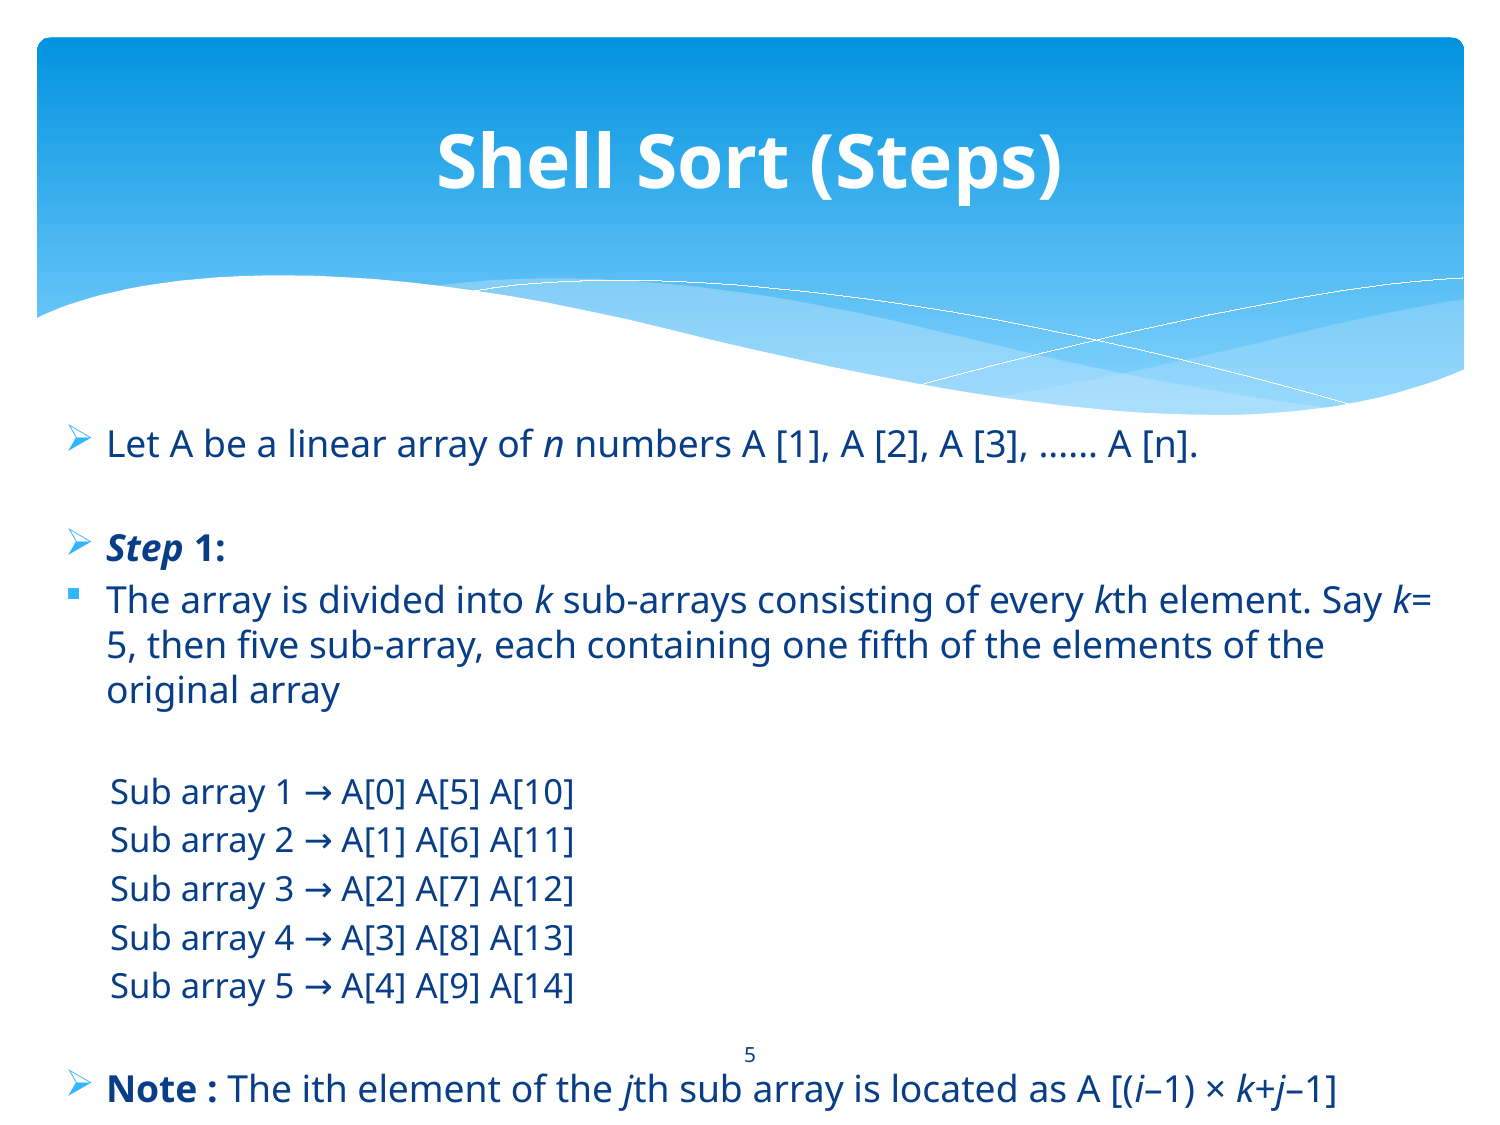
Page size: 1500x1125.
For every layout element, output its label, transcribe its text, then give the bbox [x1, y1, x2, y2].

list Let A be a linear array of n numbers A [1], A [2], A [3], ...... A [n]. Step 1: The array is divided into k sub-arrays consisting of every kth element. Say k= 5, then five sub-array, each containing one fifth of the elements of the original array Sub array 1 → A[0] A[5] A[10] Sub array 2 → A[1] A[6] A[11] Sub array 3 → A[2] A[7] A[12] Sub array 4 → A[3] A[8] A[13] Sub array 5 → A[4] A[9] A[14] Note : The ith element of the jth sub array is located as A [(i–1) × k+j–1] [50, 547, 1463, 1125]
title Shell Sort (Steps) [75, 55, 1425, 261]
list Let A be a linear array of n numbers A [1], A [2], A [3], ...... A [n]. Step 1: The array is divided into k sub-arrays consisting of every kth element. Say k= 5, then five sub-array, each containing one fifth of the elements of the original array Sub array 1 → A[0] A[5] A[10] Sub array 2 → A[1] A[6] A[11] Sub array 3 → A[2] A[7] A[12] Sub array 4 → A[3] A[8] A[13] Sub array 5 → A[4] A[9] A[14] Note : The ith element of the jth sub array is located as A [(i–1) × k+j–1] [50, 412, 1463, 546]
